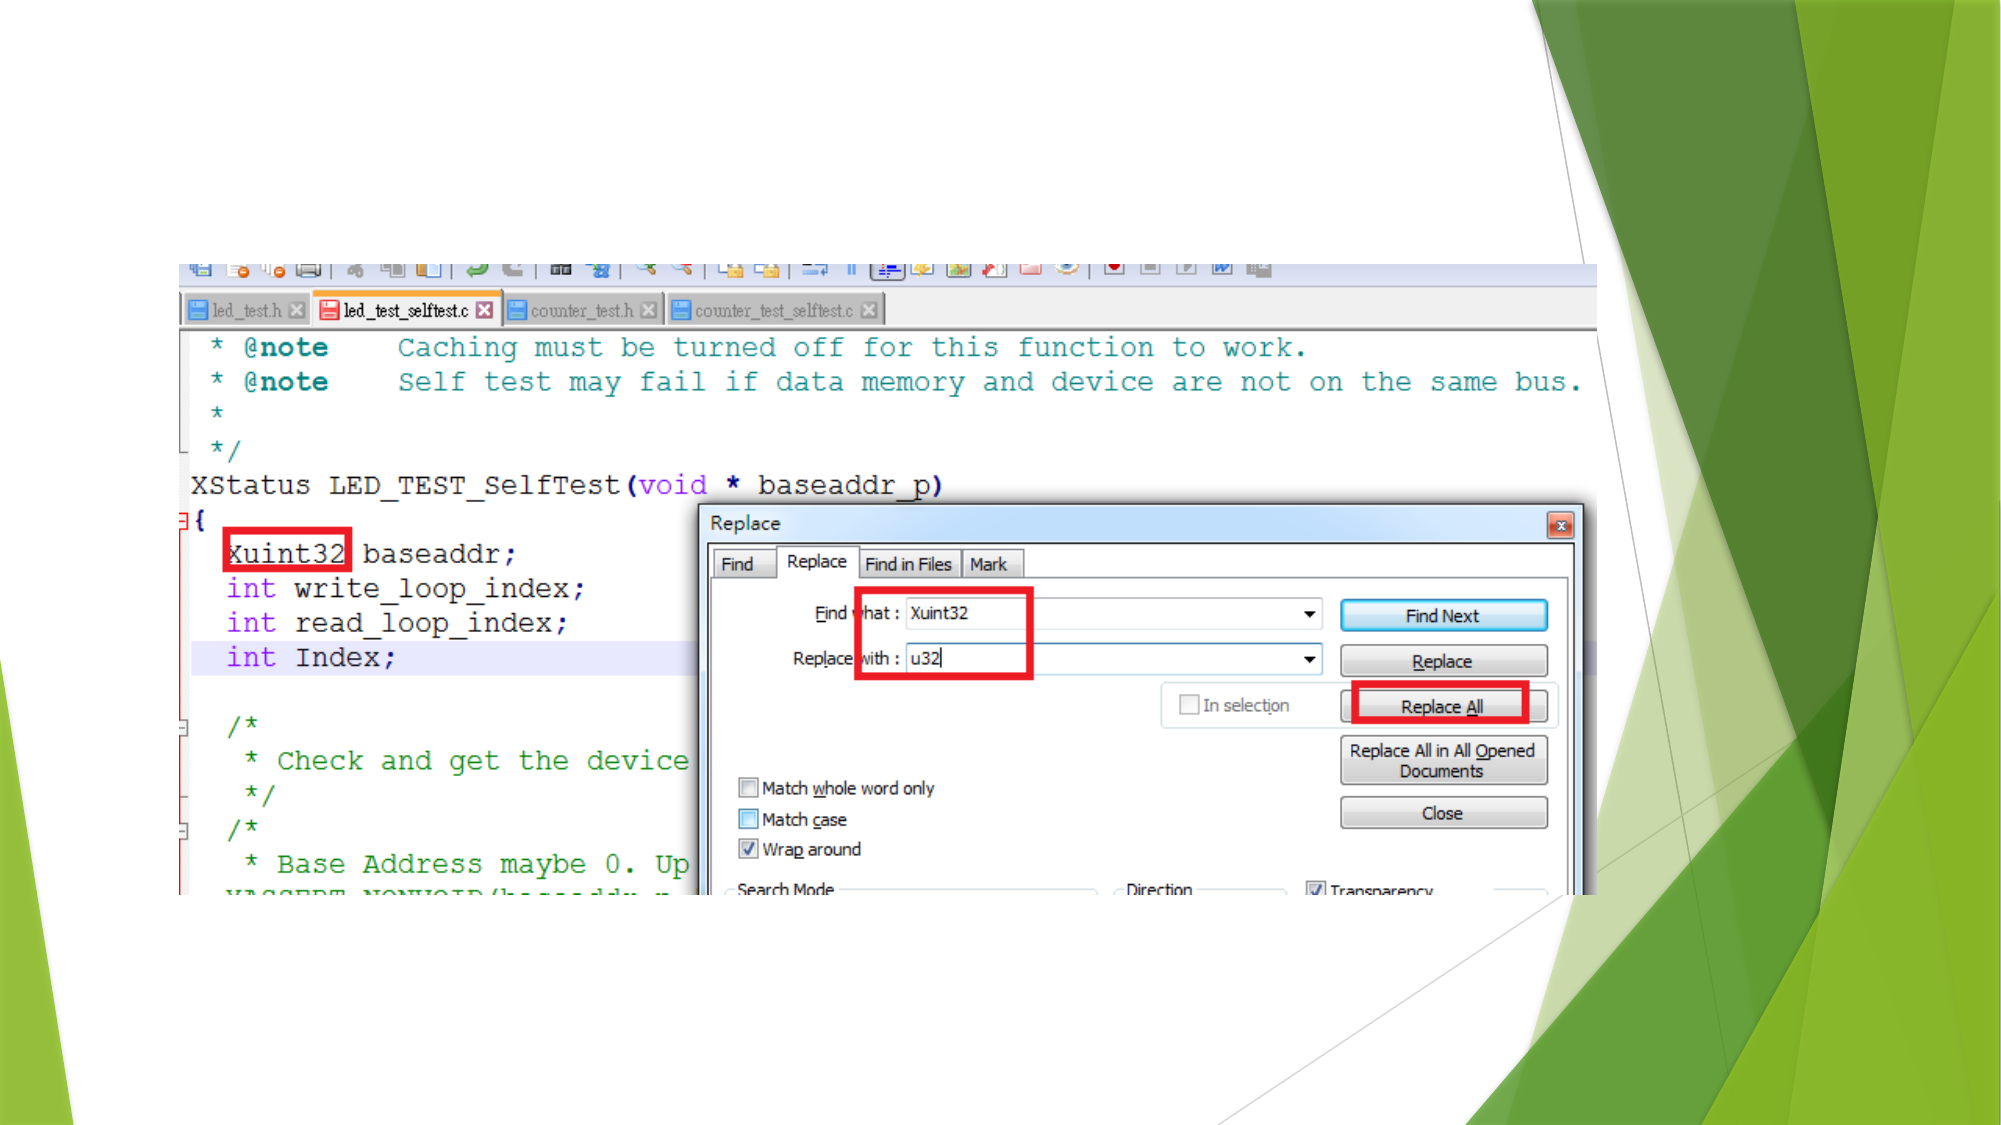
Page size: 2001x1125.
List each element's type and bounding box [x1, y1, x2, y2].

picture [178, 264, 1598, 895]
